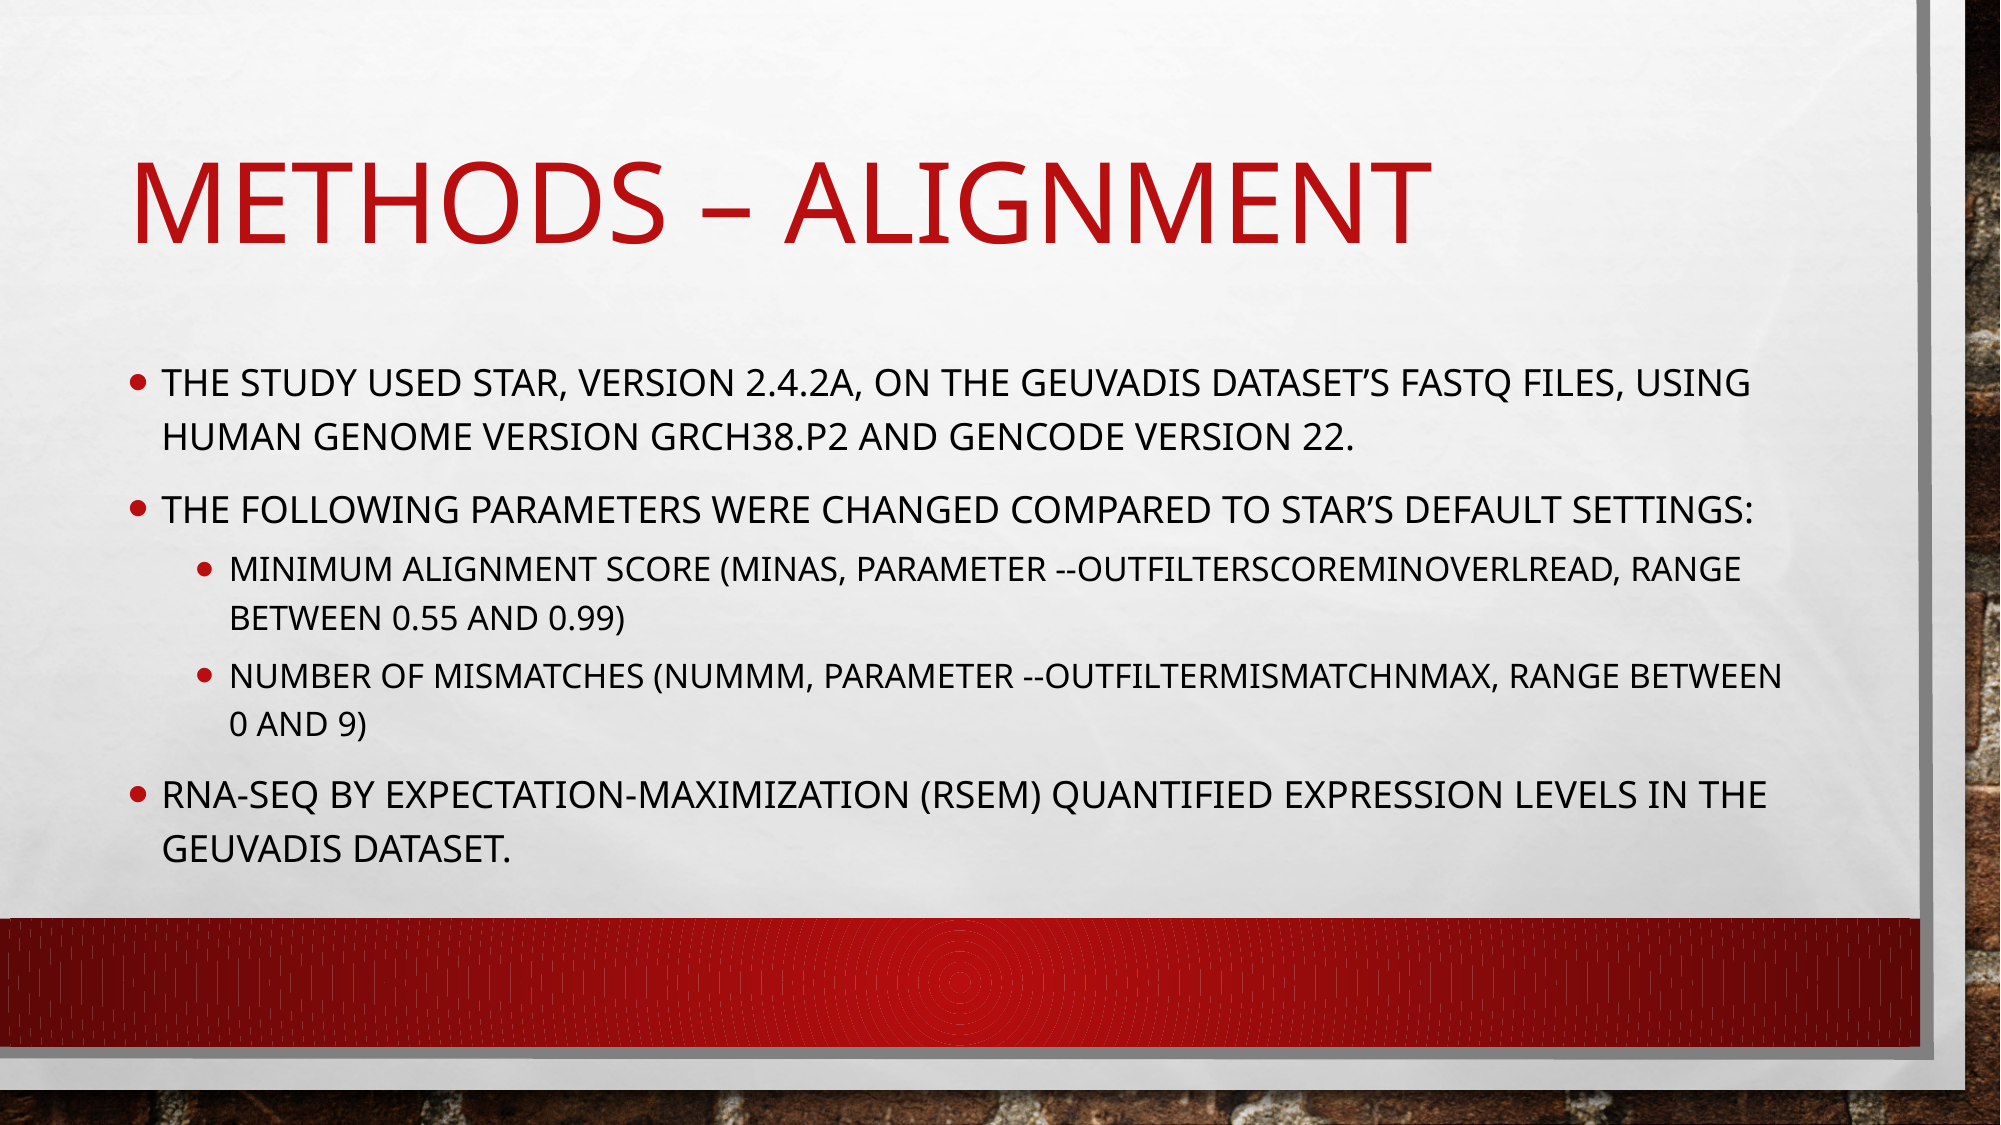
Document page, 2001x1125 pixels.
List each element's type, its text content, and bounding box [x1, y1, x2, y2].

title Methods – Alignment [112, 112, 1818, 302]
picture [0, 0, 2000, 1125]
list The study used STAR, version 2.4.2a, on the GEUVADIS dataset’s FASTQ files, using human genome version GRCh38.p2 and GENCODE version 22. The following parameters were changed compared to STAR’s default settings: Minimum Alignment Score (minAS, parameter --outFilterScoreMinOverLread, range between 0.55 and 0.99) Number of Mismatches (numMM, parameter --outFilterMismatchNmax, range between 0 and 9) RNA-Seq by Expectation-Maximization (RSEM) quantified expression levels in the GEUVADIS dataset. [112, 338, 1818, 882]
